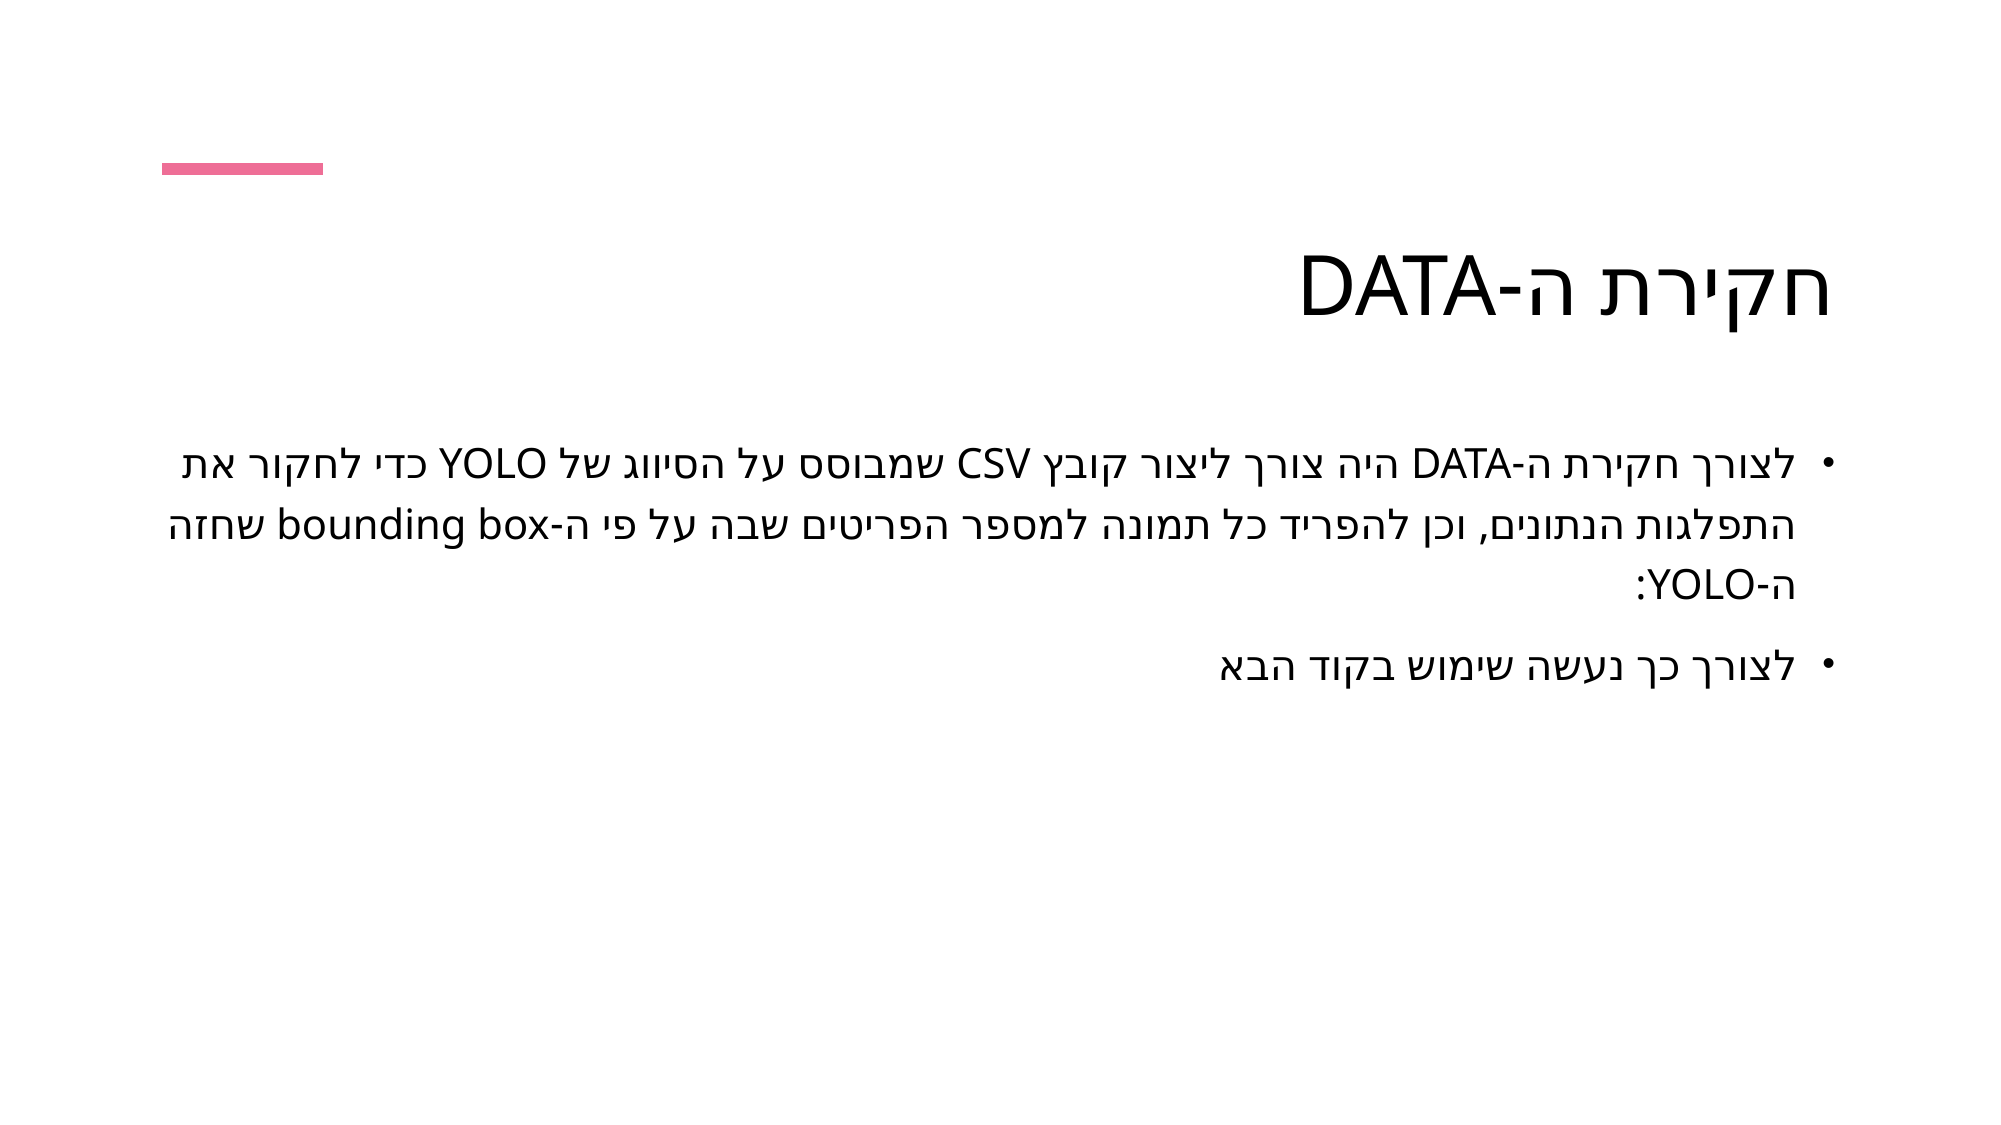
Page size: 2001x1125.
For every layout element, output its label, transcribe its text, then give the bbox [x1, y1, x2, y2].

list לצורך חקירת ה-DATA היה צורך ליצור קובץ CSV שמבוסס על הסיווג של YOLO כדי לחקור את התפלגות הנתונים, וכן להפריד כל תמונה למספר הפריטים שבה על פי ה-bounding box שחזה ה-YOLO: לצורך כך נעשה שימוש בקוד הבא [150, 419, 1850, 975]
title חקירת ה-DATA [150, 224, 1850, 379]
